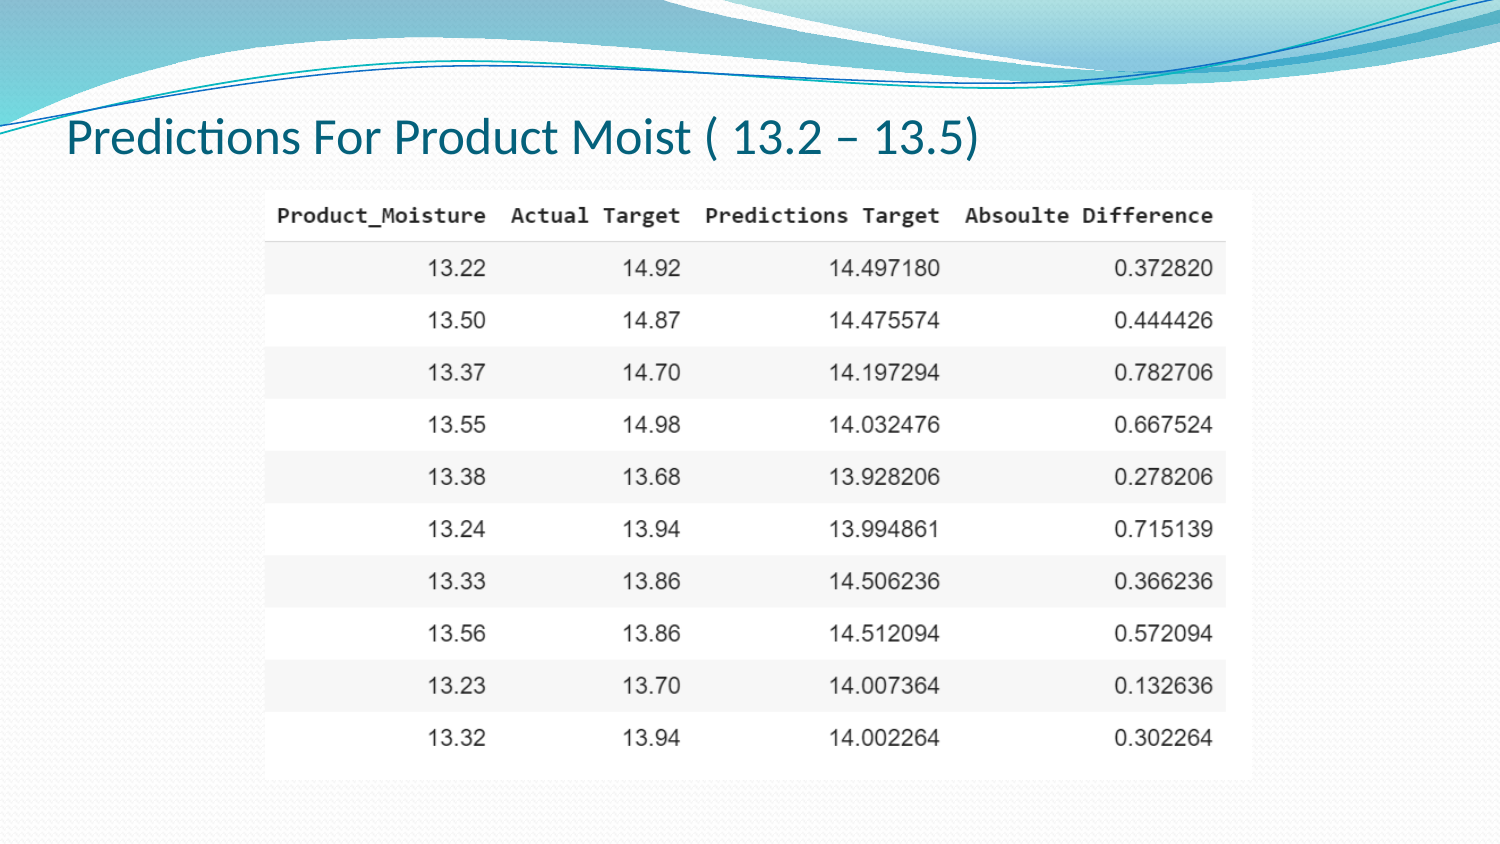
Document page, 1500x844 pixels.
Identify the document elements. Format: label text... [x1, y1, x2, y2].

title Predictions For Product Moist ( 13.2 – 13.5) [51, 87, 1449, 187]
picture [264, 190, 1253, 780]
